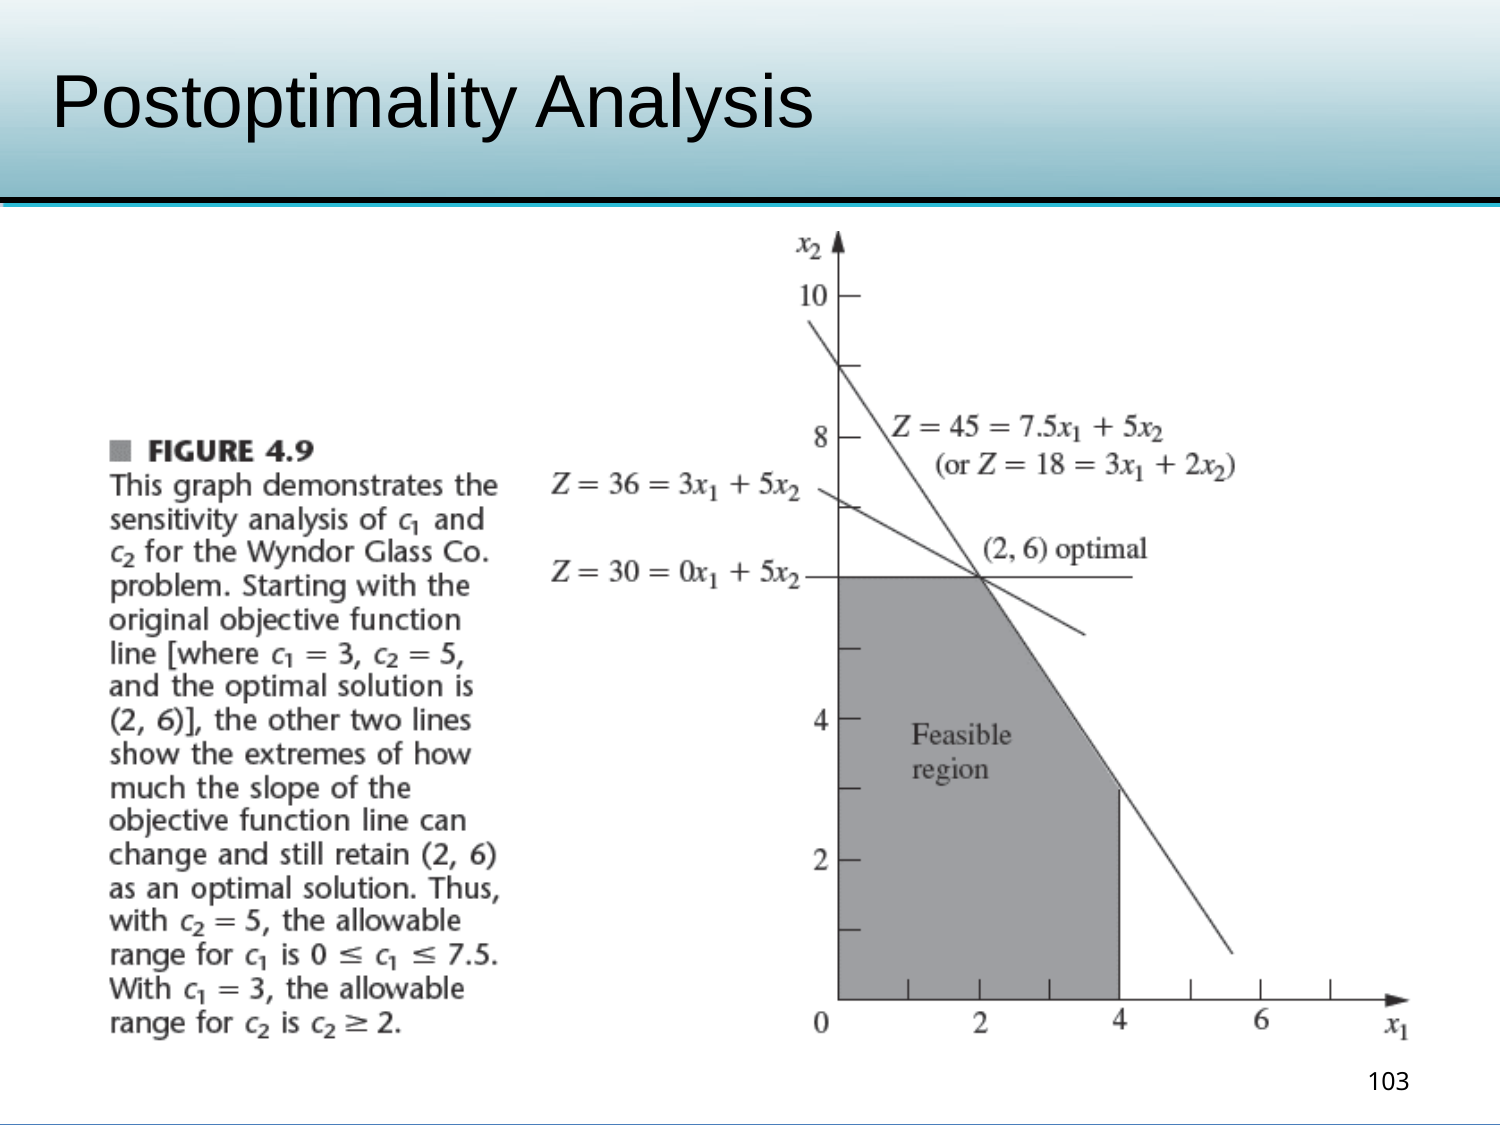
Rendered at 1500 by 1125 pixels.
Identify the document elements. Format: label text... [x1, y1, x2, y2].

picture [0, 203, 1500, 207]
picture [66, 231, 1430, 1053]
title Postoptimality Analysis [0, 0, 1500, 199]
slide_number 103 [1074, 1060, 1425, 1113]
